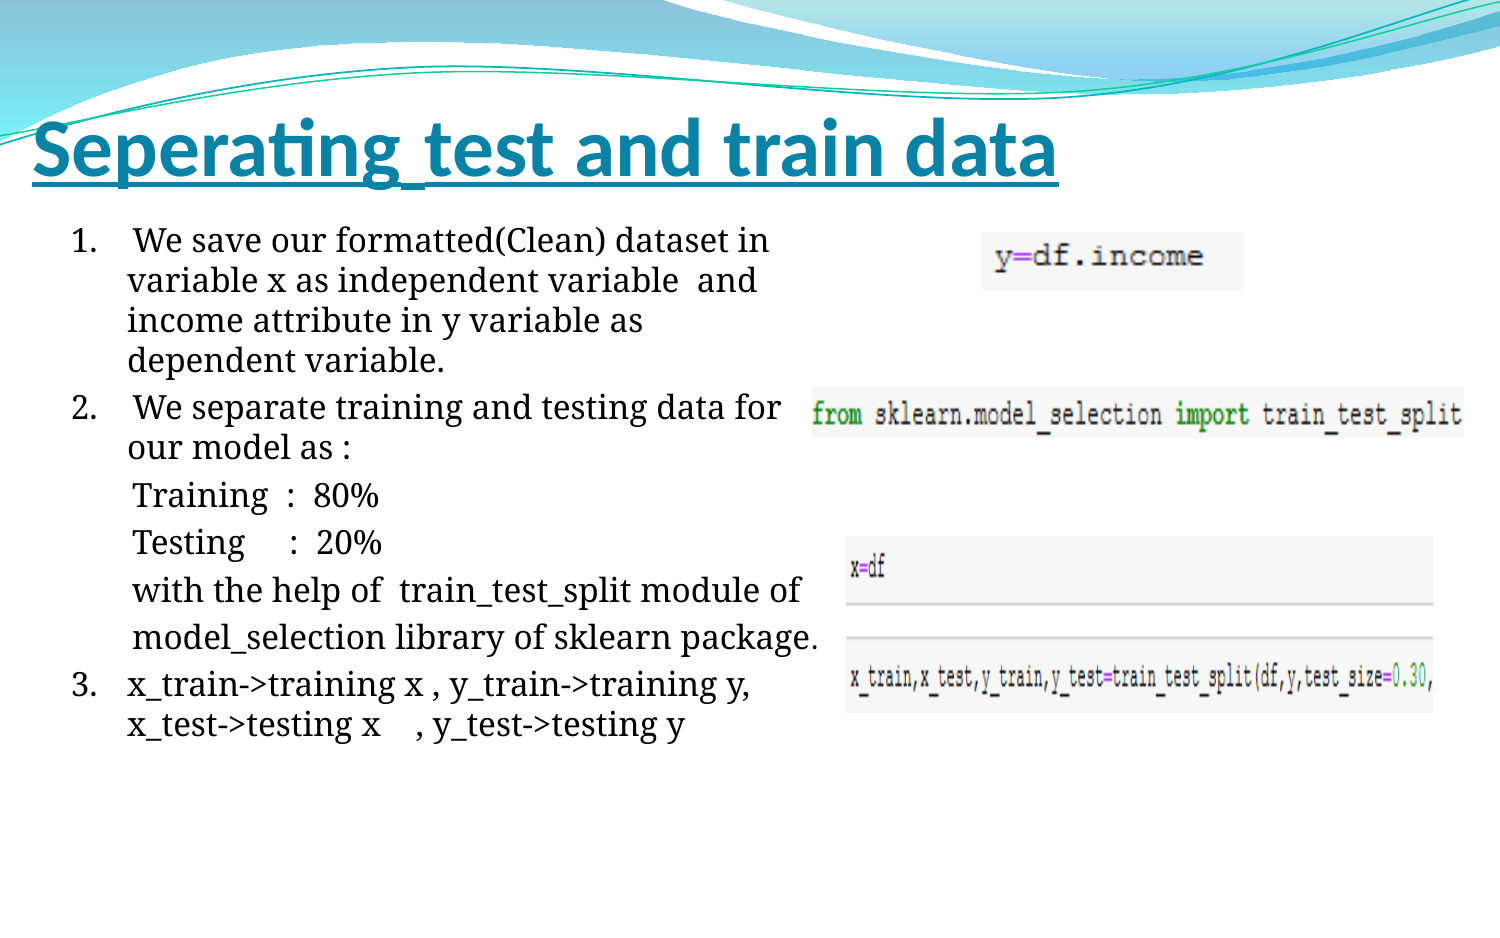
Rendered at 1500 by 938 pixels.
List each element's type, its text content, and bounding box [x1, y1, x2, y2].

picture [812, 385, 1465, 438]
title Seperating test and train data [32, 98, 1425, 198]
picture [846, 536, 1433, 713]
picture [982, 232, 1244, 291]
list 1. We save our formatted(Clean) dataset in variable x as independent variable and income attribute in y variable as dependent variable. 2. We separate training and testing data for our model as : Training : 80% Testing : 20% with the help of train_test_split module of model_selection library of sklearn package. x_train->training x , y_train->training y, x_test->testing x , y_test->testing y [36, 211, 846, 891]
